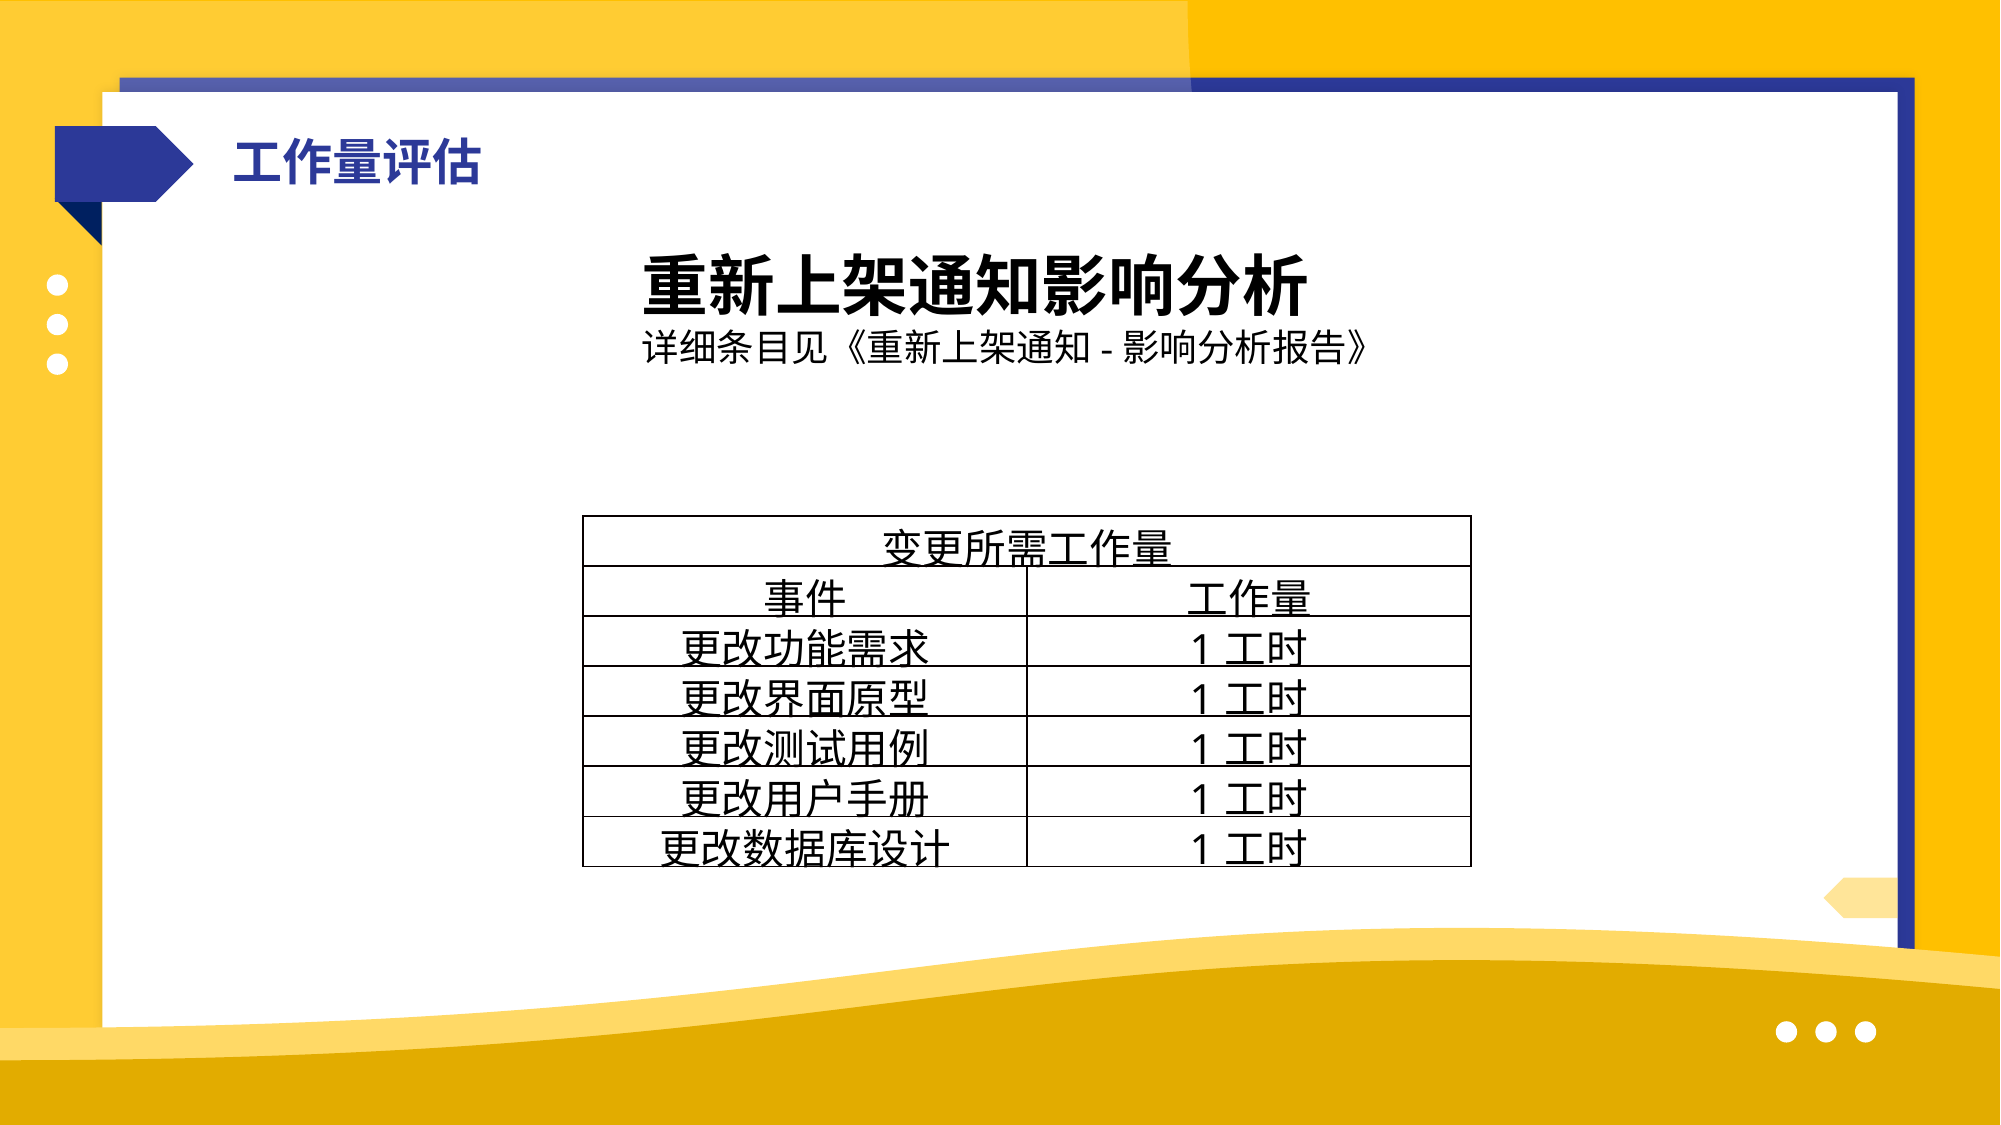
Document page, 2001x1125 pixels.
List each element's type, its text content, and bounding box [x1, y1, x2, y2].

table_cell 更改测试用例 [584, 717, 1026, 765]
table_cell 1工时 [1028, 717, 1470, 765]
table_cell 工作量 [1028, 567, 1470, 615]
table_cell 更改界面原型 [584, 667, 1026, 715]
table_cell 1工时 [1028, 667, 1470, 715]
table_cell 事件 [584, 567, 1026, 615]
table_cell 1工时 [1028, 617, 1470, 665]
text_box 重新上架通知影响分析 详细条目见《重新上架通知-影响分析报告》 [583, 236, 1472, 376]
table_cell 更改功能需求 [584, 617, 1026, 665]
text_box 工作量评估 [217, 122, 498, 198]
table_cell 更改用户手册 [584, 767, 1026, 816]
table_header 变更所需工作量 [584, 517, 1470, 565]
table_cell 1工时 [1028, 817, 1470, 866]
table_cell 1工时 [1028, 767, 1470, 816]
table_cell 更改数据库设计 [584, 817, 1026, 866]
